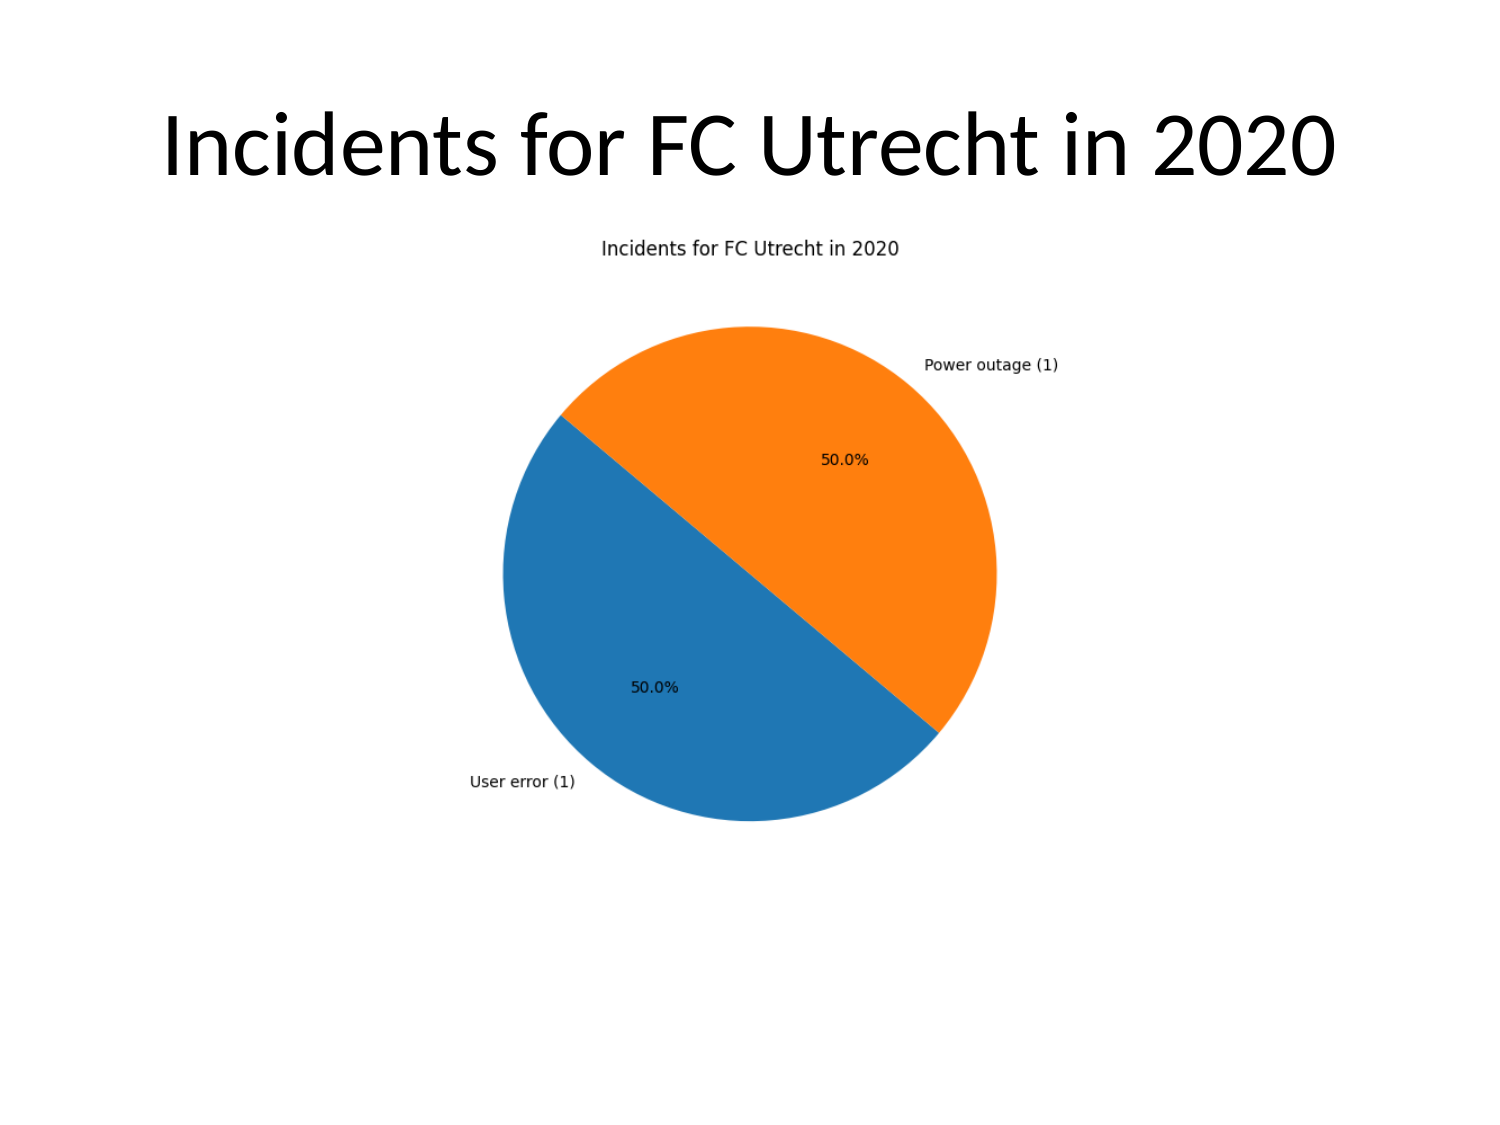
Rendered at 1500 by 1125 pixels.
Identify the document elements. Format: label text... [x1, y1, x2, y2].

title Incidents for FC Utrecht in 2020 [75, 45, 1425, 233]
picture [299, 224, 1201, 901]
